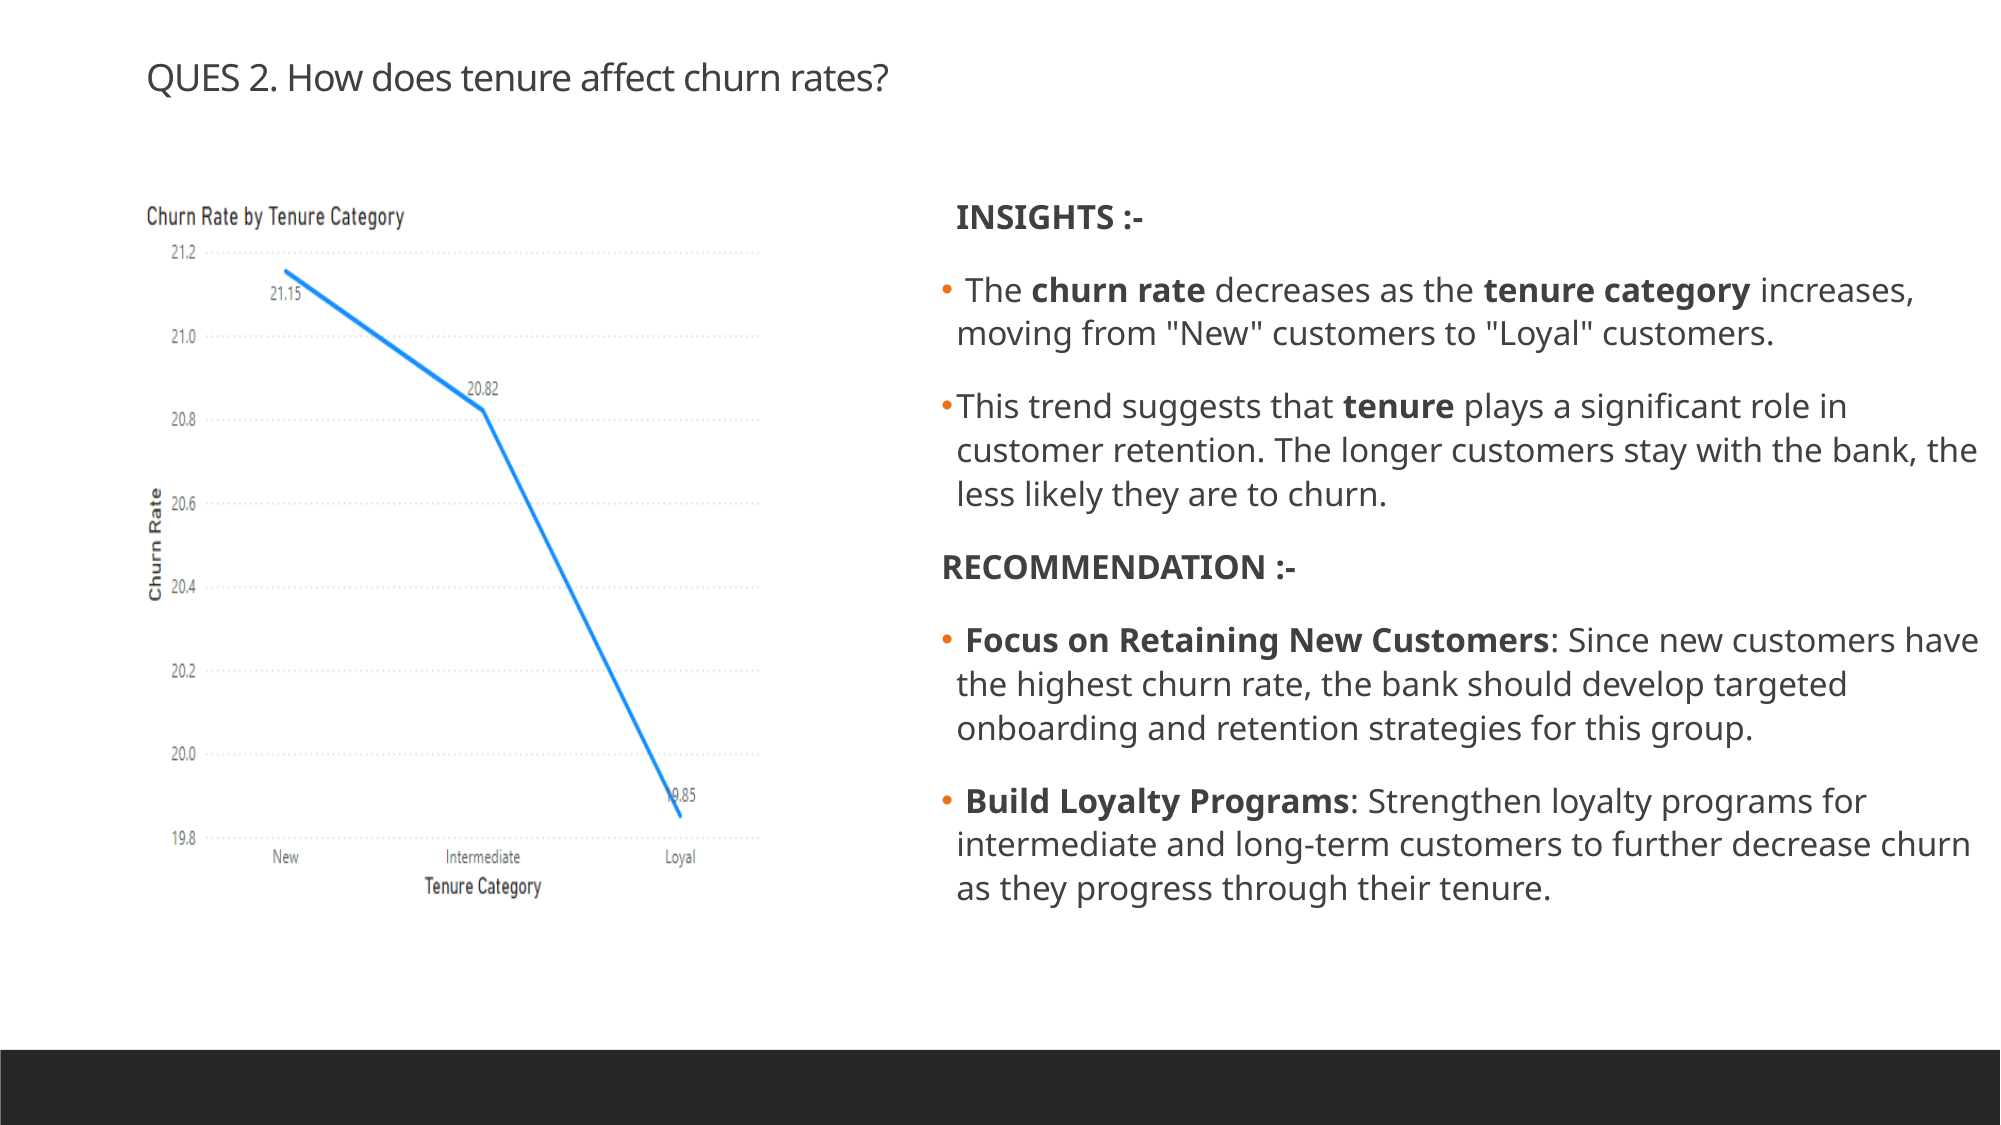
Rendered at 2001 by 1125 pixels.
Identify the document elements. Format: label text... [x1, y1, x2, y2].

title QUES 2. How does tenure affect churn rates? [131, 30, 1781, 108]
list INSIGHTS :- The churn rate decreases as the tenure category increases, moving from "New" customers to "Loyal" customers. This trend suggests that tenure plays a significant role in customer retention. The longer customers stay with the bank, the less likely they are to churn. RECOMMENDATION :- Focus on Retaining New Customers: Since new customers have the highest churn rate, the bank should develop targeted onboarding and retention strategies for this group. Build Loyalty Programs: Strengthen loyalty programs for intermediate and long-term customers to further decrease churn as they progress through their tenure. [941, 184, 2000, 1079]
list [0, 106, 942, 1049]
